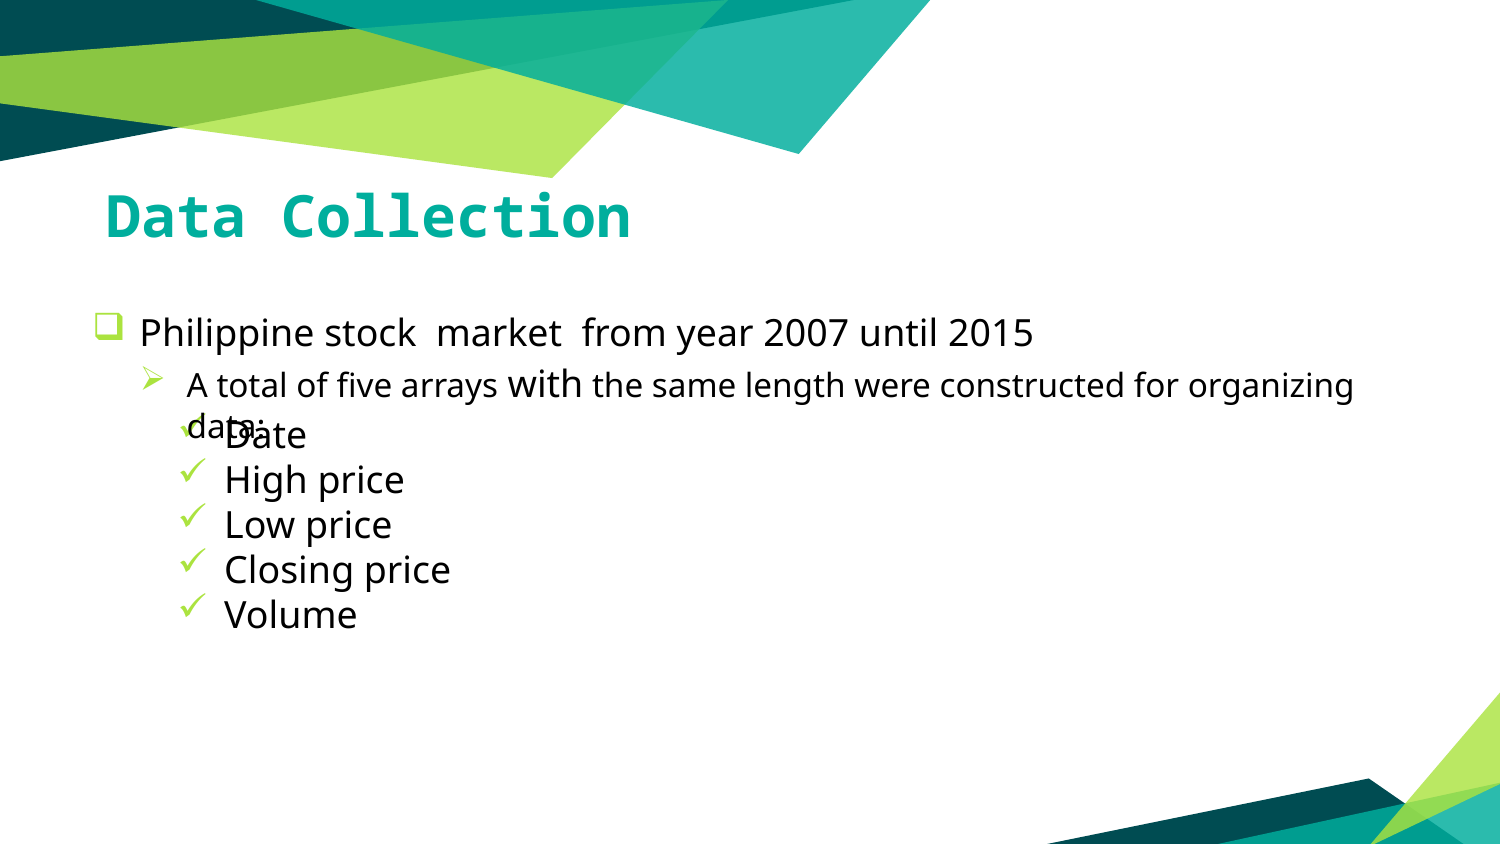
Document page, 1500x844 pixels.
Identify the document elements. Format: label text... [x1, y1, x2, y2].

text_box A total of five arrays with the same length were constructed for organizing data: [125, 352, 1440, 453]
text_box Date High price Low price Closing price Volume [162, 453, 475, 714]
list Philippine stock market from year 2007 until 2015 [77, 246, 1440, 510]
text_box Data Collection [91, 171, 647, 257]
